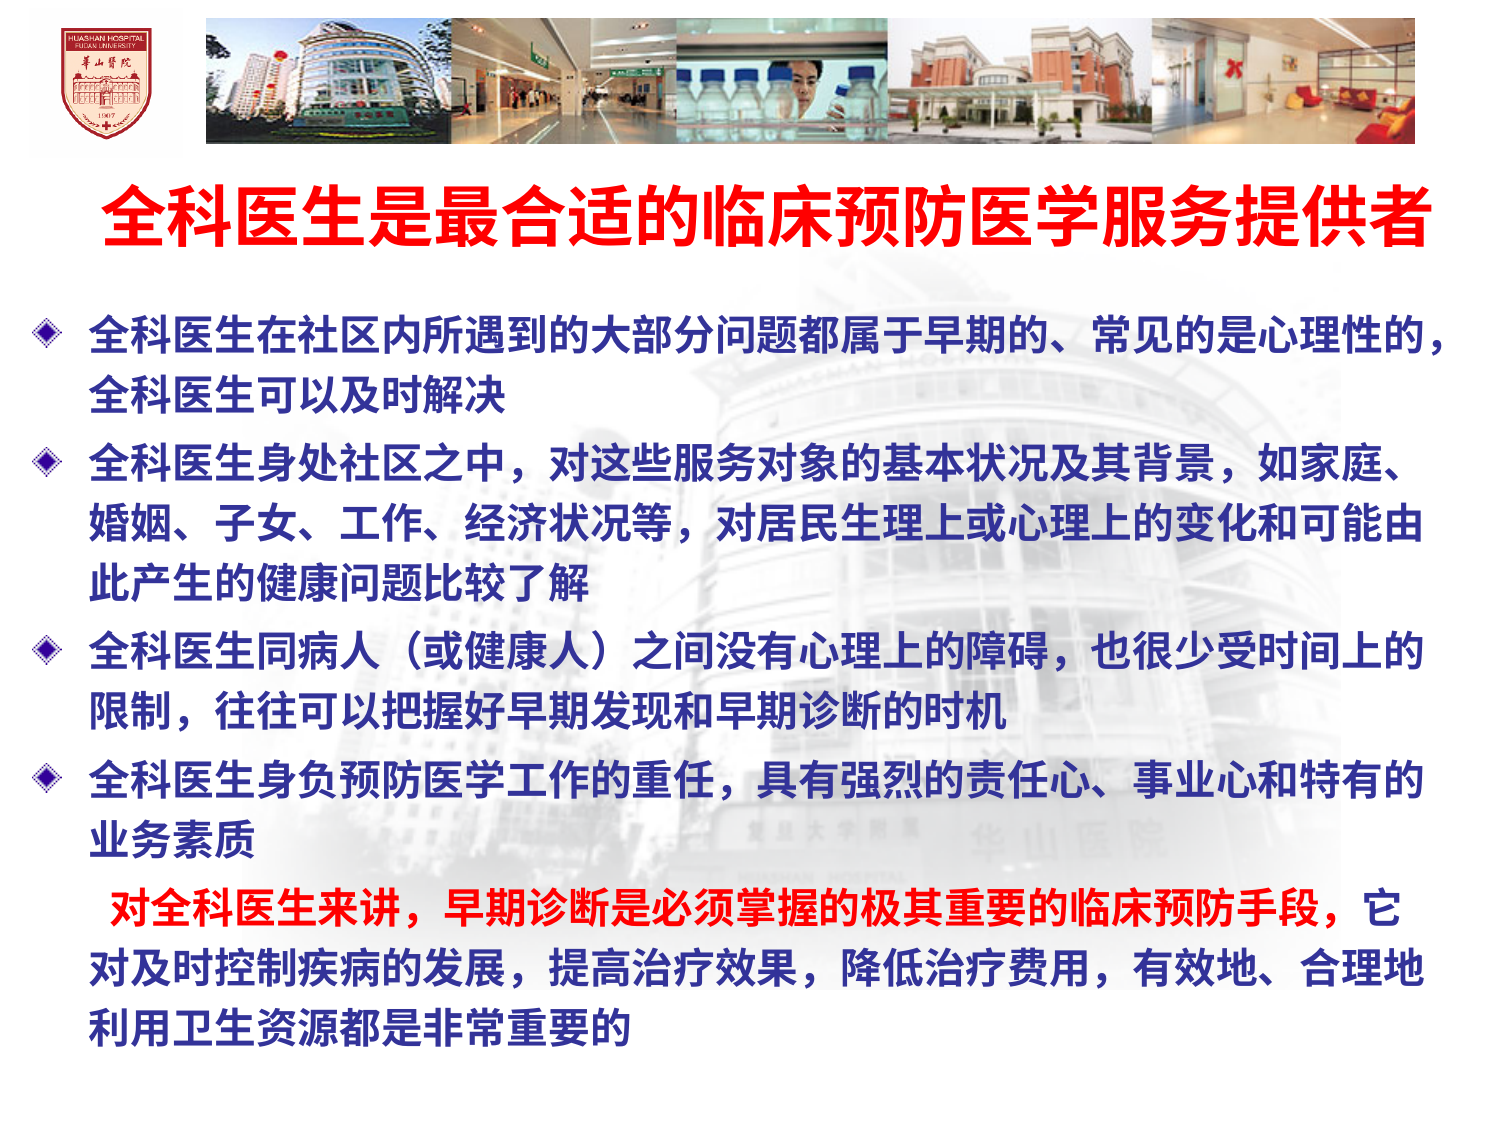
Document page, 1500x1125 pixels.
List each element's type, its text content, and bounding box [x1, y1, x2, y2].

picture [32, 763, 62, 793]
title 全科医生是最合适的临床预防医学服务提供者 [64, 138, 1471, 292]
picture [29, 7, 183, 158]
picture [206, 18, 1415, 138]
picture [32, 447, 62, 477]
list 全科医生在社区内所遇到的大部分问题都属于早期的、常见的是心理性的，全科医生可以及时解决 全科医生身处社区之中，对这些服务对象的基本状况及其背景，如家庭、婚姻、子女、工作、经济状况等，对居民生理上或心理上的变化和可能由此产生的健康问题比较了解 全科医生同病人（或健康人）之间没有心理上的障碍，也很少受时间上的限制，往往可以把握好早期发现和早期诊断的时机 全科医生身负预防医学工作的重任，具有强烈的责任心、事业心和特有的业务素质 对全科医生来讲，早期诊断是必须掌握的极其重要的临床预防手段，它对及时控制疾病的发展，提高治疗效果，降低治疗费用，有效地、合理地利用卫生资源都是非常重要的 [17, 290, 1448, 1107]
picture [32, 318, 62, 348]
picture [32, 635, 62, 665]
